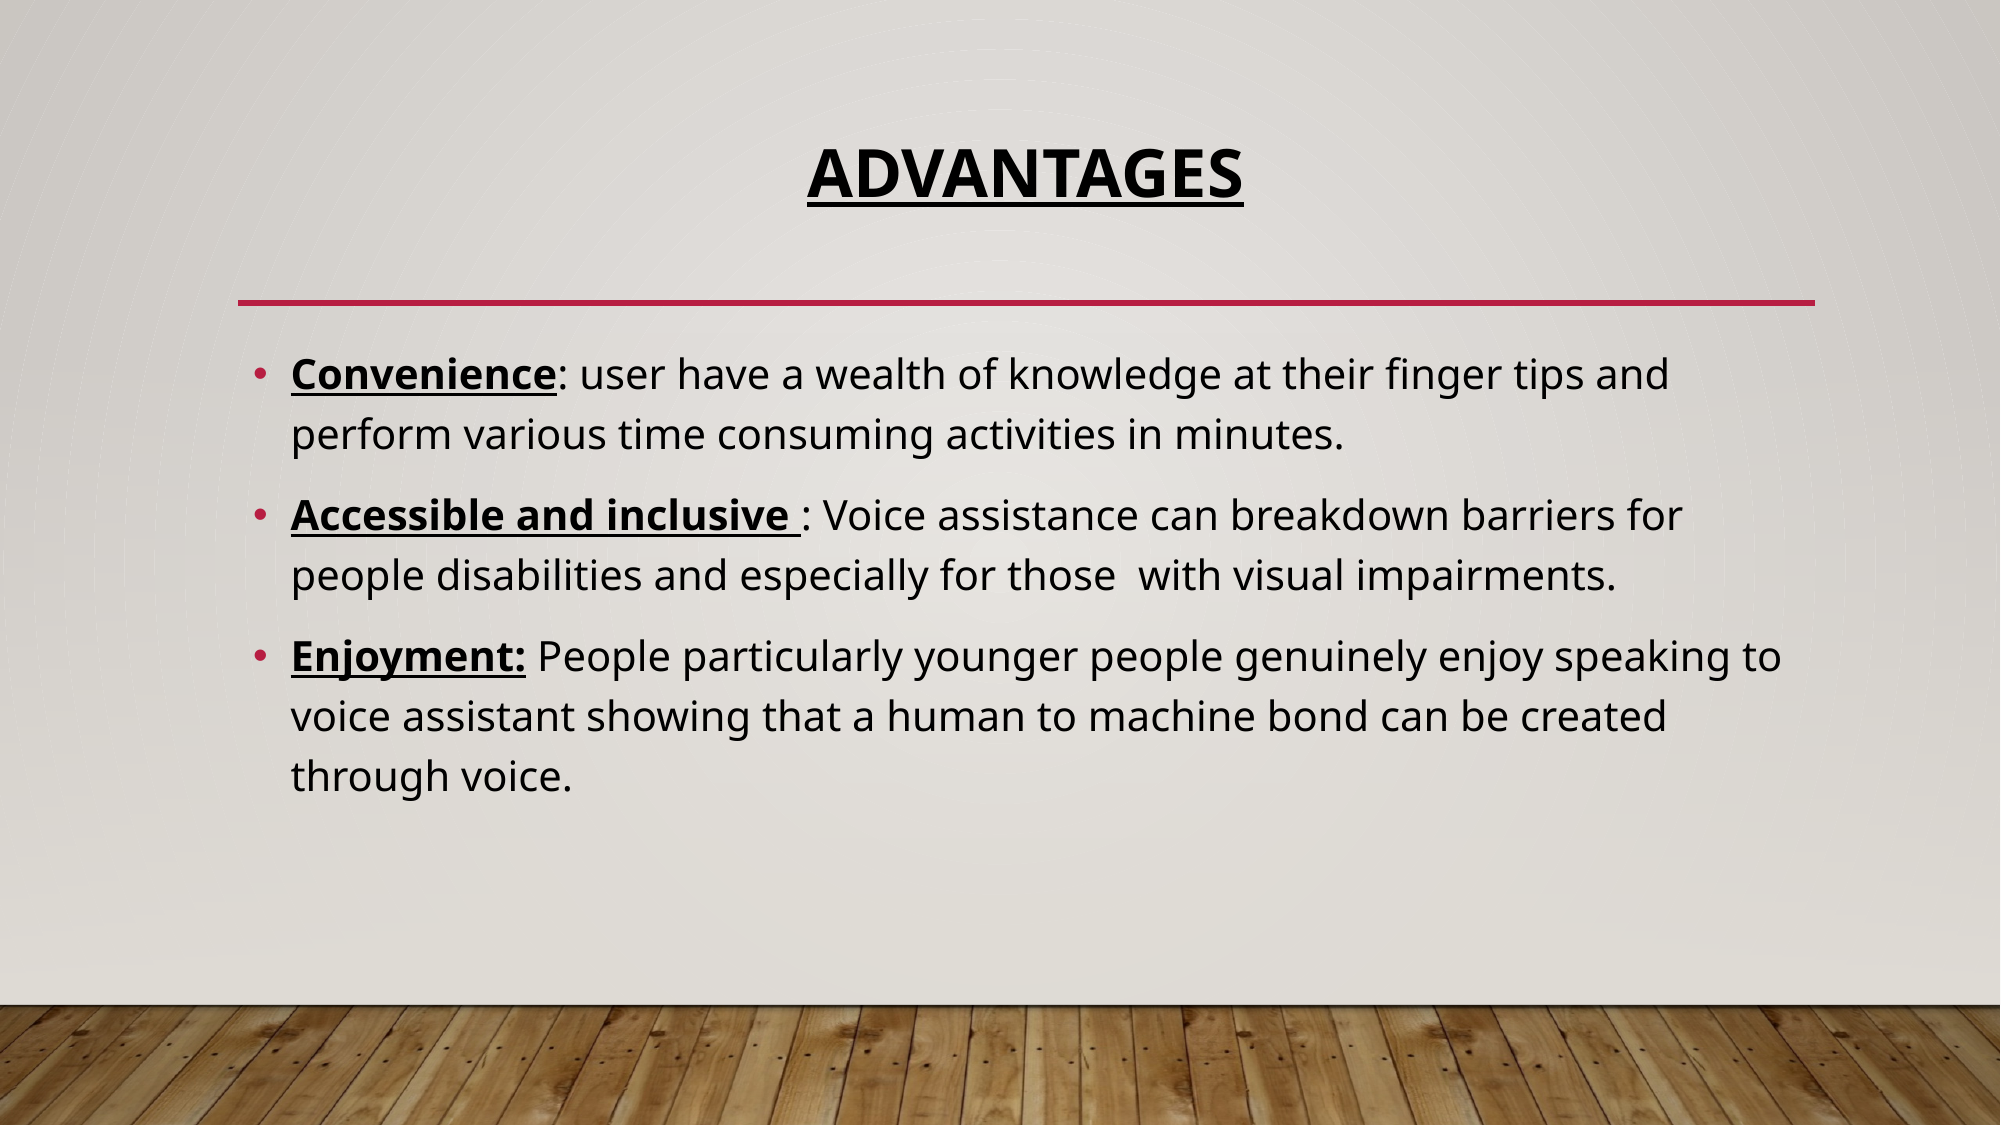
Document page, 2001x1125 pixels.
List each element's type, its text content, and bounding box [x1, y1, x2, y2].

list Convenience: user have a wealth of knowledge at their finger tips and perform various time consuming activities in minutes. Accessible and inclusive : Voice assistance can breakdown barriers for people disabilities and especially for those with visual impairments. Enjoyment: People particularly younger people genuinely enjoy speaking to voice assistant showing that a human to machine bond can be created through voice. [238, 330, 1814, 897]
title ADVANTAGES [238, 131, 1814, 305]
picture [0, 1005, 2000, 1125]
